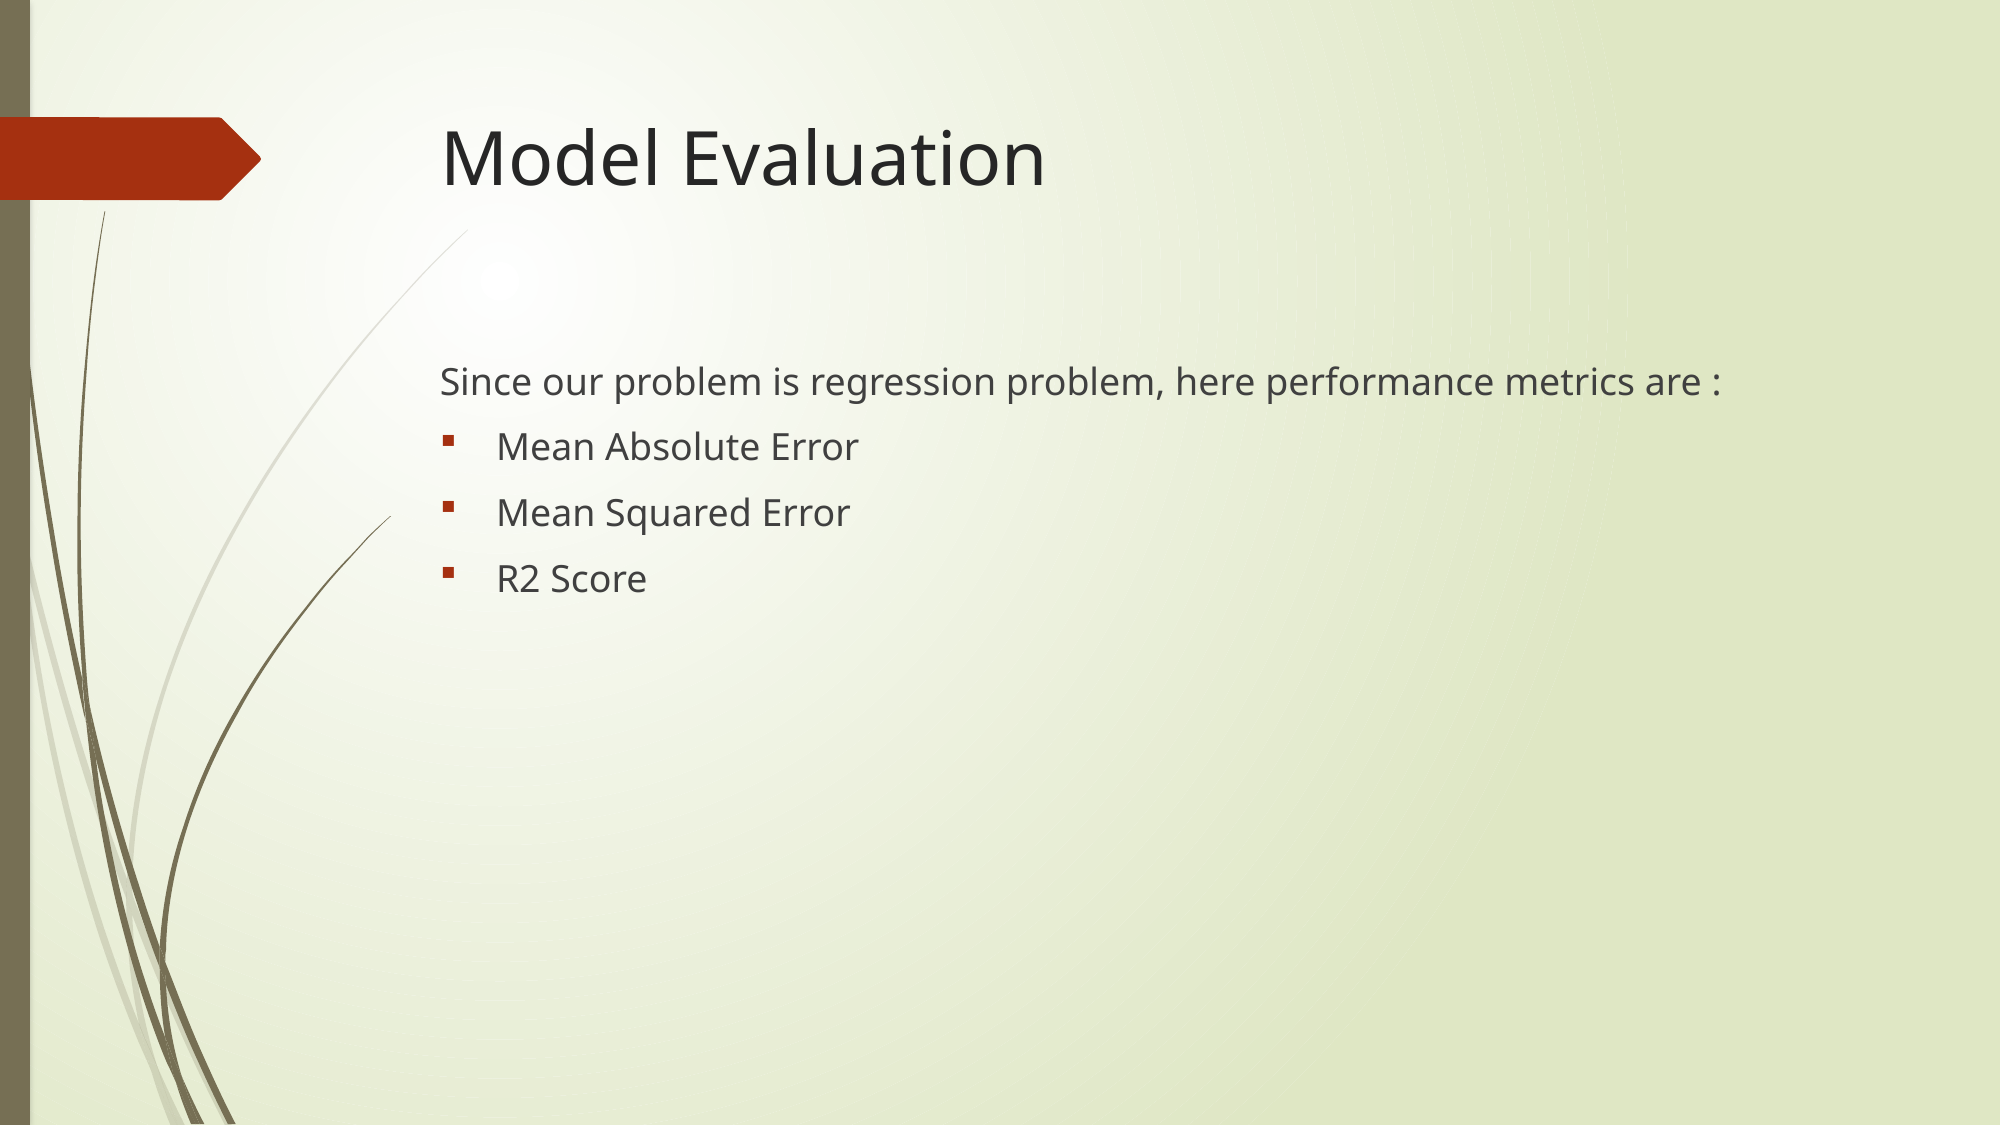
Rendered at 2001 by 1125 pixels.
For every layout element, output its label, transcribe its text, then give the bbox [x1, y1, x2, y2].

title Model Evaluation [425, 102, 1888, 313]
list Since our problem is regression problem, here performance metrics are : Mean Absolute Error Mean Squared Error R2 Score [424, 350, 1888, 970]
